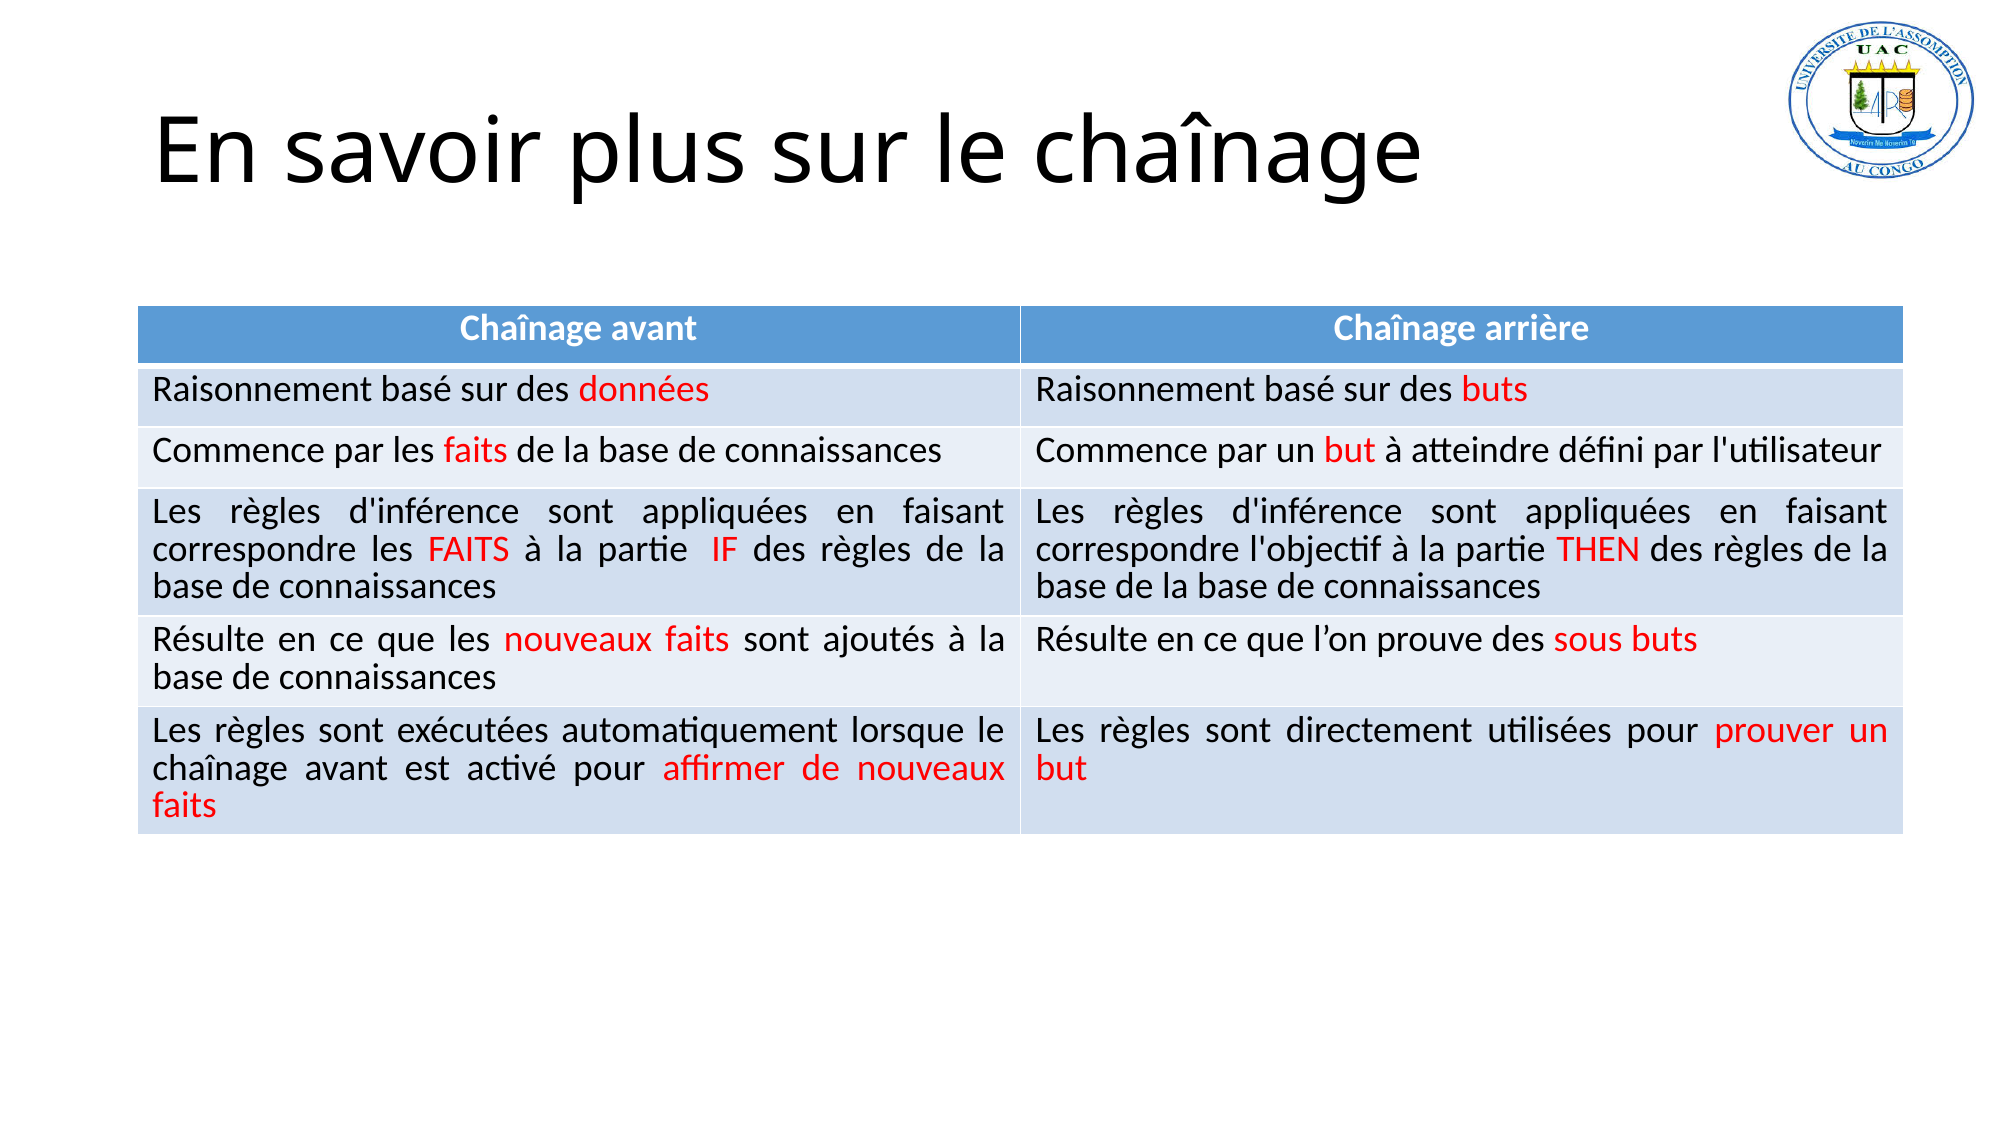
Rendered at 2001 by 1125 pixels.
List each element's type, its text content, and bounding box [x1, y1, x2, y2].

table_cell Résulte en ce que les nouveaux faits sont ajoutés à la base de connaissances [138, 617, 1020, 706]
table_header Chaînage avant [138, 306, 1020, 363]
table_cell Les règles d'inférence sont appliquées en faisant correspondre les FAITS à la partie IF des règles de la base de connaissances [138, 489, 1020, 615]
table_cell Les règles d'inférence sont appliquées en faisant correspondre l'objectif à la partie THEN des règles de la base de la base de connaissances [1021, 489, 1903, 615]
title En savoir plus sur le chaînage [137, 59, 1863, 246]
table_cell Résulte en ce que l’on prouve des sous buts [1021, 617, 1903, 706]
table_cell Raisonnement basé sur des buts [1021, 369, 1903, 426]
table_cell Les règles sont exécutées automatiquement lorsque le chaînage avant est activé pour affirmer de nouveaux faits [138, 707, 1020, 834]
picture [1796, 15, 1982, 184]
table_cell Commence par un but à atteindre défini par l'utilisateur [1021, 428, 1903, 487]
table_header Chaînage arrière [1021, 306, 1903, 363]
table_cell Commence par les faits de la base de connaissances [138, 428, 1020, 487]
table_cell Les règles sont directement utilisées pour prouver un but [1021, 707, 1903, 834]
table_cell Raisonnement basé sur des données [138, 369, 1020, 426]
